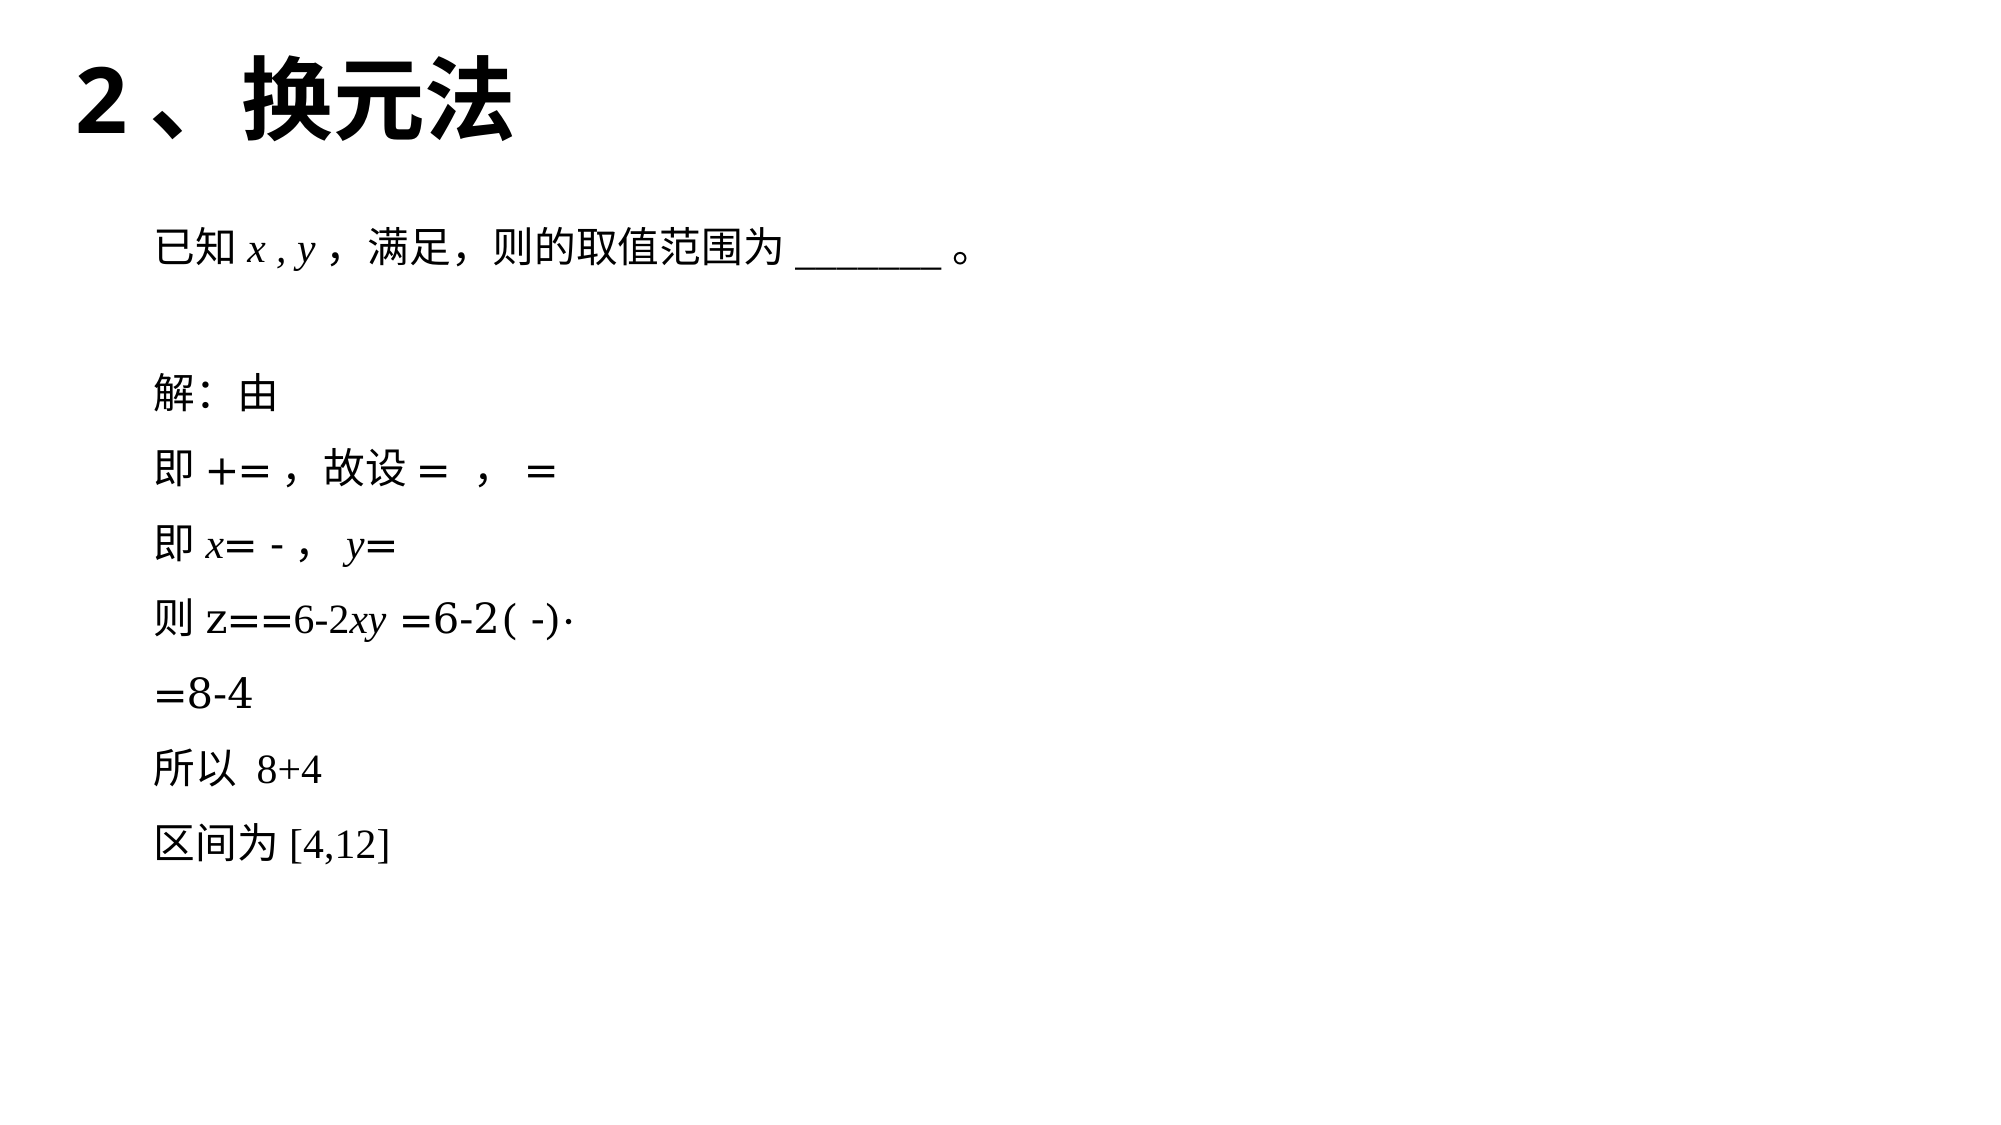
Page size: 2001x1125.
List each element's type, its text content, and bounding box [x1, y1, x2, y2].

title 2、换元法 [60, 0, 1786, 214]
